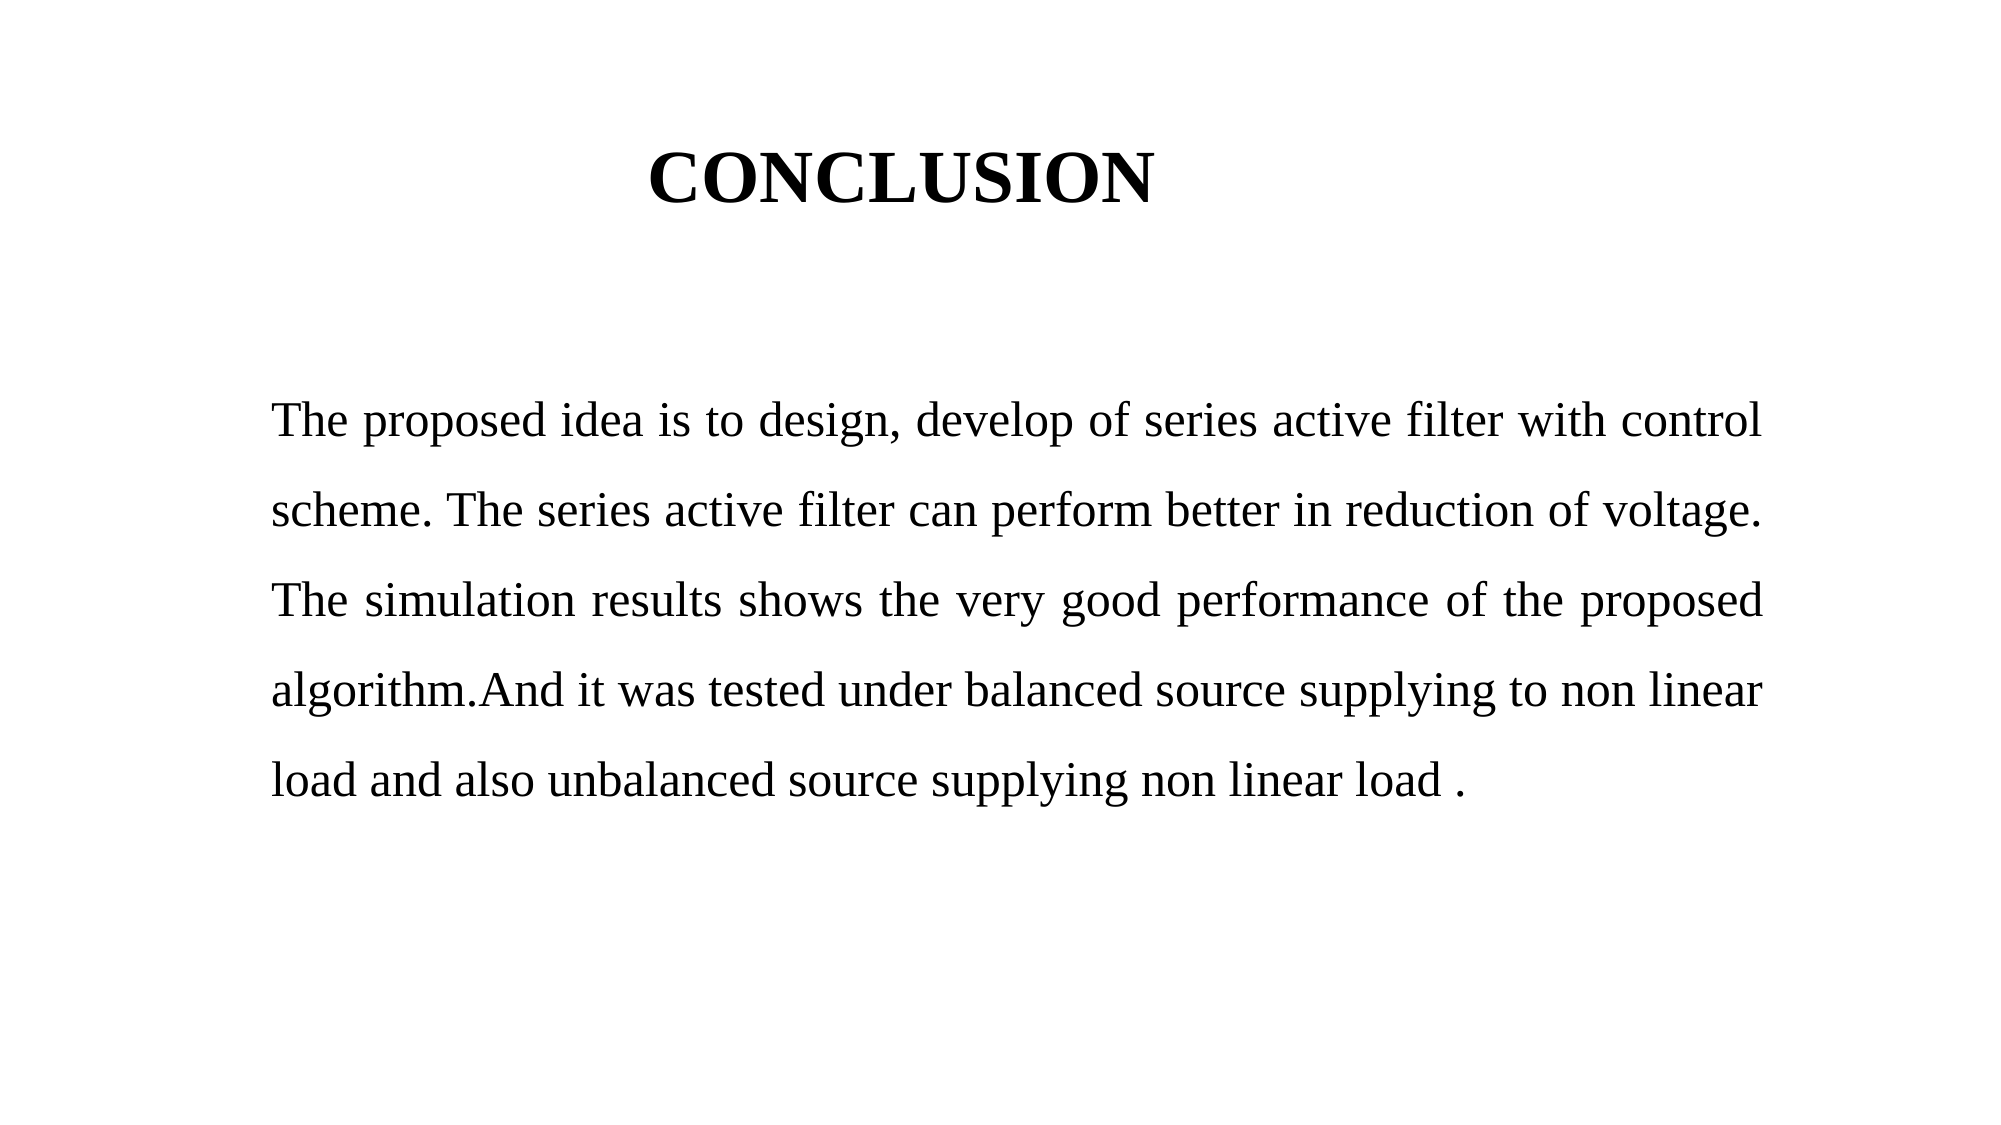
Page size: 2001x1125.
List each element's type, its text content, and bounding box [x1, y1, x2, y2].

text_box The proposed idea is to design, develop of series active filter with control scheme. The series active filter can perform better in reduction of voltage. The simulation results shows the very good performance of the proposed algorithm.And it was tested under balanced source supplying to non linear load and also unbalanced source supplying non linear load . [256, 349, 1780, 815]
text_box CONCLUSION [632, 120, 1600, 226]
